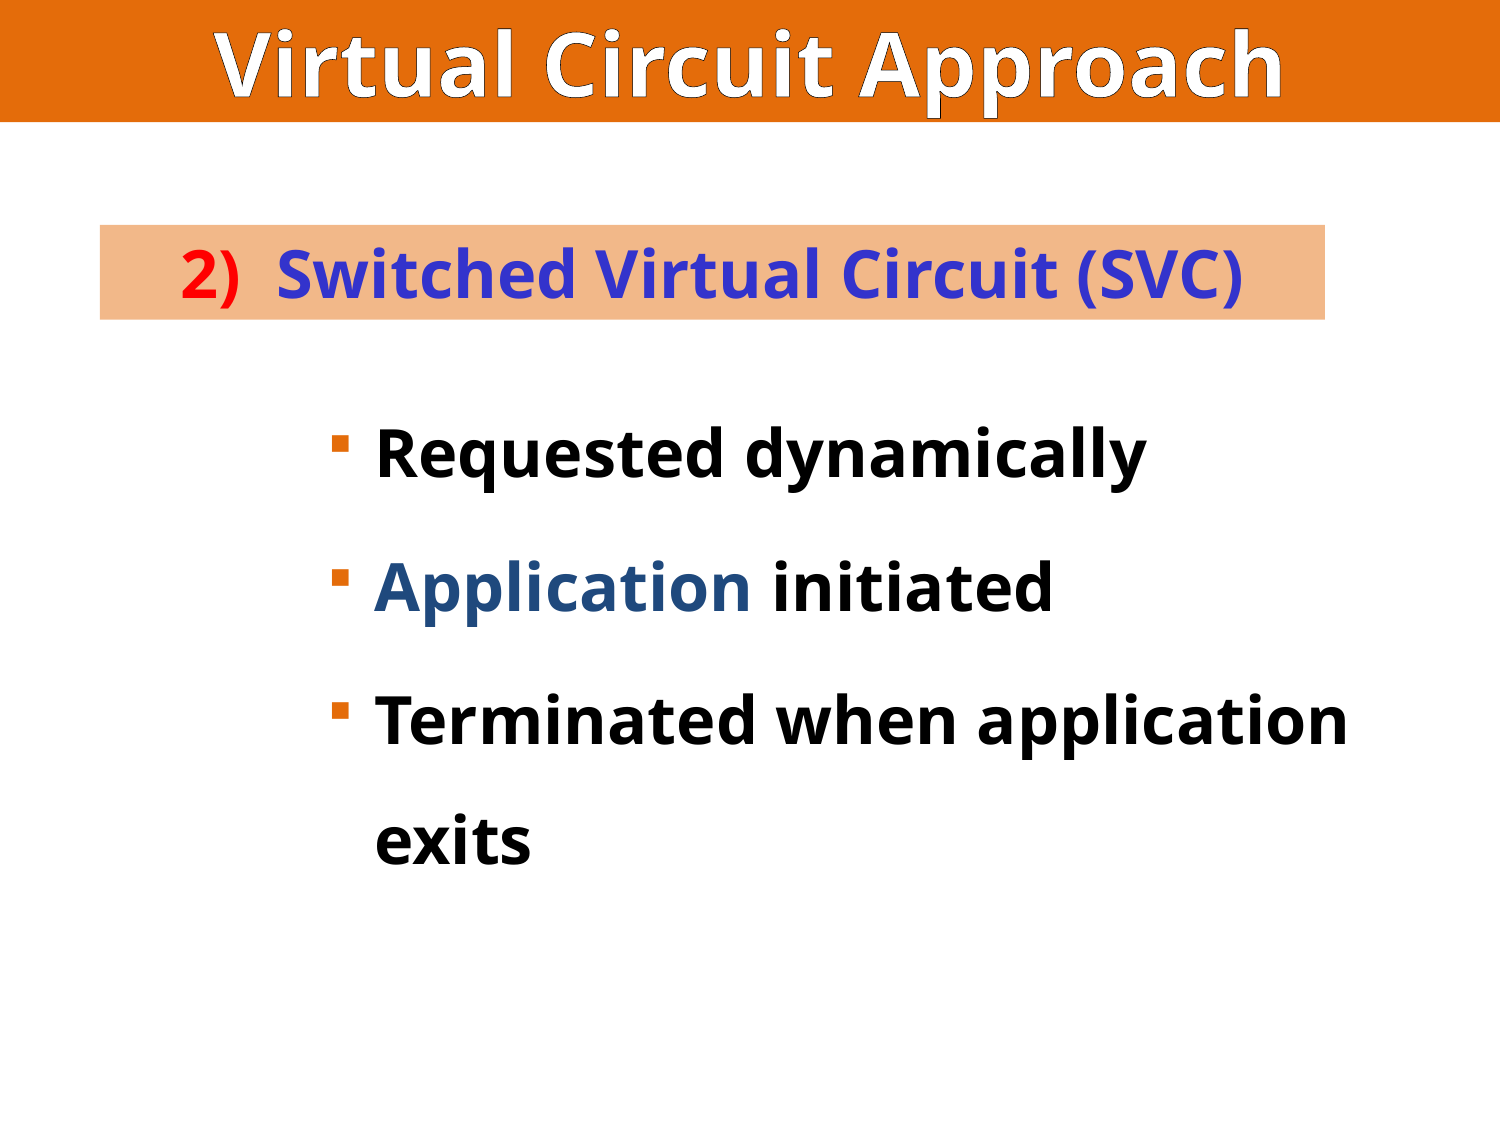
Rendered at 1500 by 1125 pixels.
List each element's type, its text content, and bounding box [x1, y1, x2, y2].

text_box 2) Switched Virtual Circuit (SVC) [99, 224, 1325, 320]
text_box Requested dynamically Application initiated Terminated when application exits [312, 363, 1450, 886]
text_box Virtual Circuit Approach [0, 0, 1500, 123]
